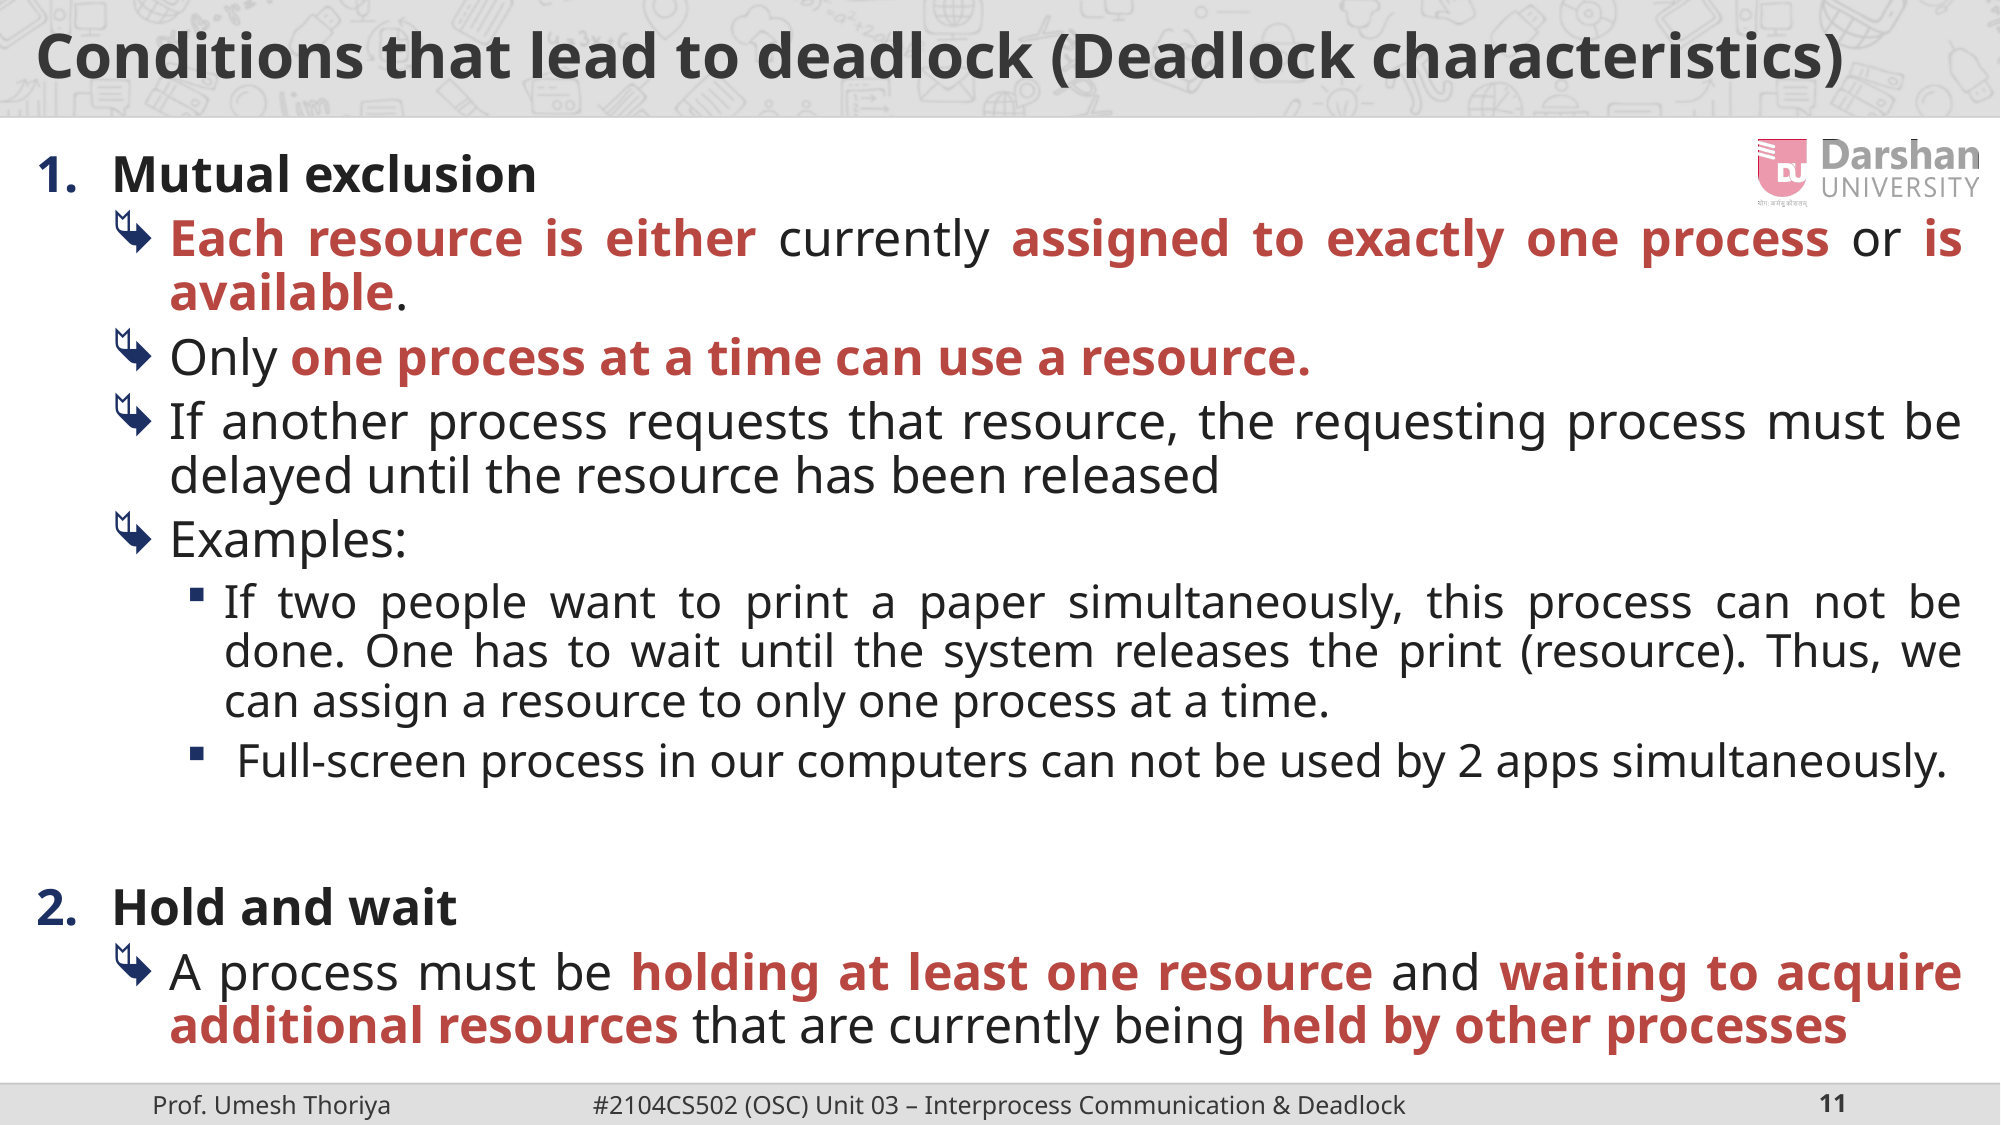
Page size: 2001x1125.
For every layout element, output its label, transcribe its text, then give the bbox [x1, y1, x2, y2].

title Conditions that lead to deadlock (Deadlock characteristics) [0, 0, 2000, 117]
list Mutual exclusion Each resource is either currently assigned to exactly one process or is available. Only one process at a time can use a resource. If another process requests that resource, the requesting process must be delayed until the resource has been released Examples: If two people want to print a paper simultaneously, this process can not be done. One has to wait until the system releases the print (resource). Thus, we can assign a resource to only one process at a time. Full-screen process in our computers can not be used by 2 apps simultaneously. Hold and wait A process must be holding at least one resource and waiting to acquire additional resources that are currently being held by other processes [21, 141, 1979, 1059]
